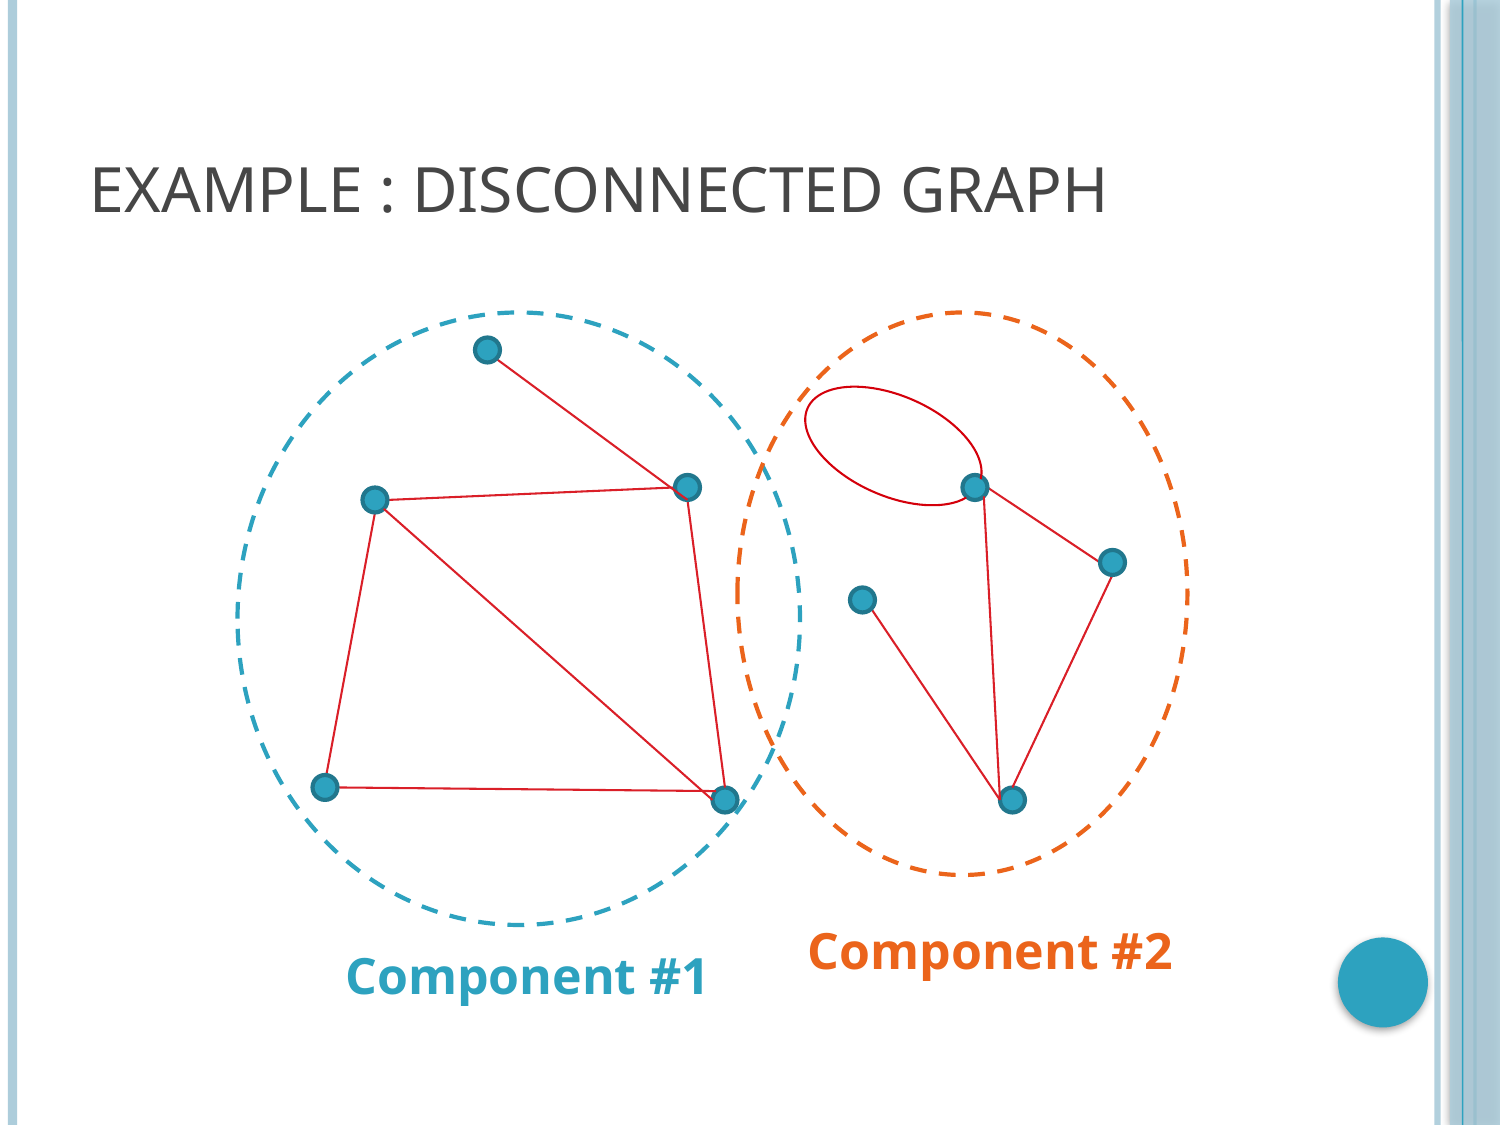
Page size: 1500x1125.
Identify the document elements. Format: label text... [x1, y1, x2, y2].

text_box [236, 311, 801, 1014]
title Example : Disconnected Graph [75, 45, 1300, 233]
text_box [736, 311, 1207, 989]
